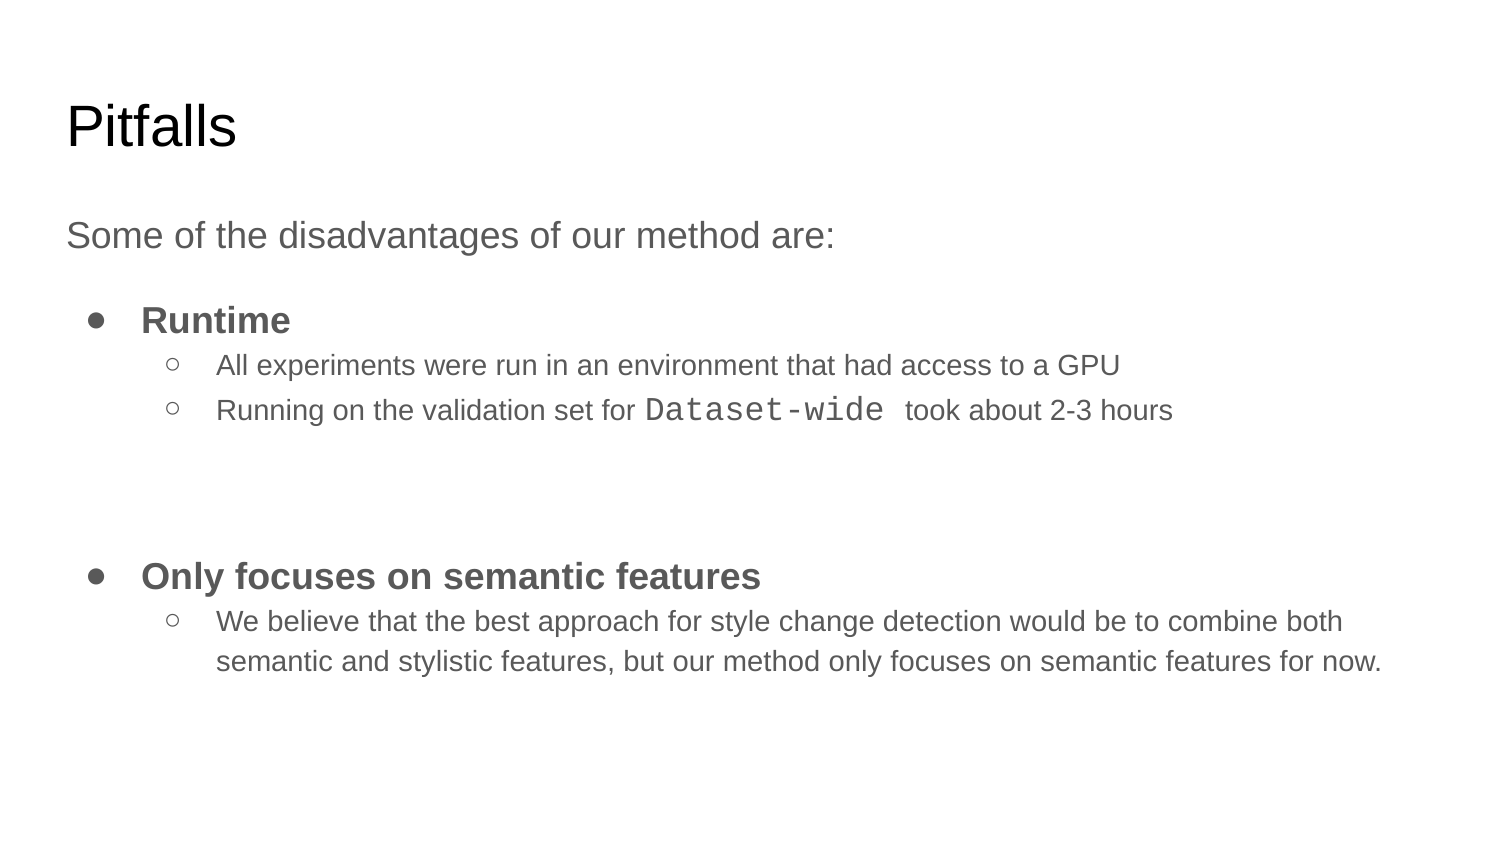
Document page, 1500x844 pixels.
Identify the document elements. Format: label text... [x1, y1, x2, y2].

title Pitfalls [51, 72, 1449, 167]
list Some of the disadvantages of our method are: Runtime All experiments were run in an environment that had access to a GPU Running on the validation set for Dataset-wide took about 2-3 hours Only focuses on semantic features We believe that the best approach for style change detection would be to combine both semantic and stylistic features, but our method only focuses on semantic features for now. [51, 189, 1449, 750]
